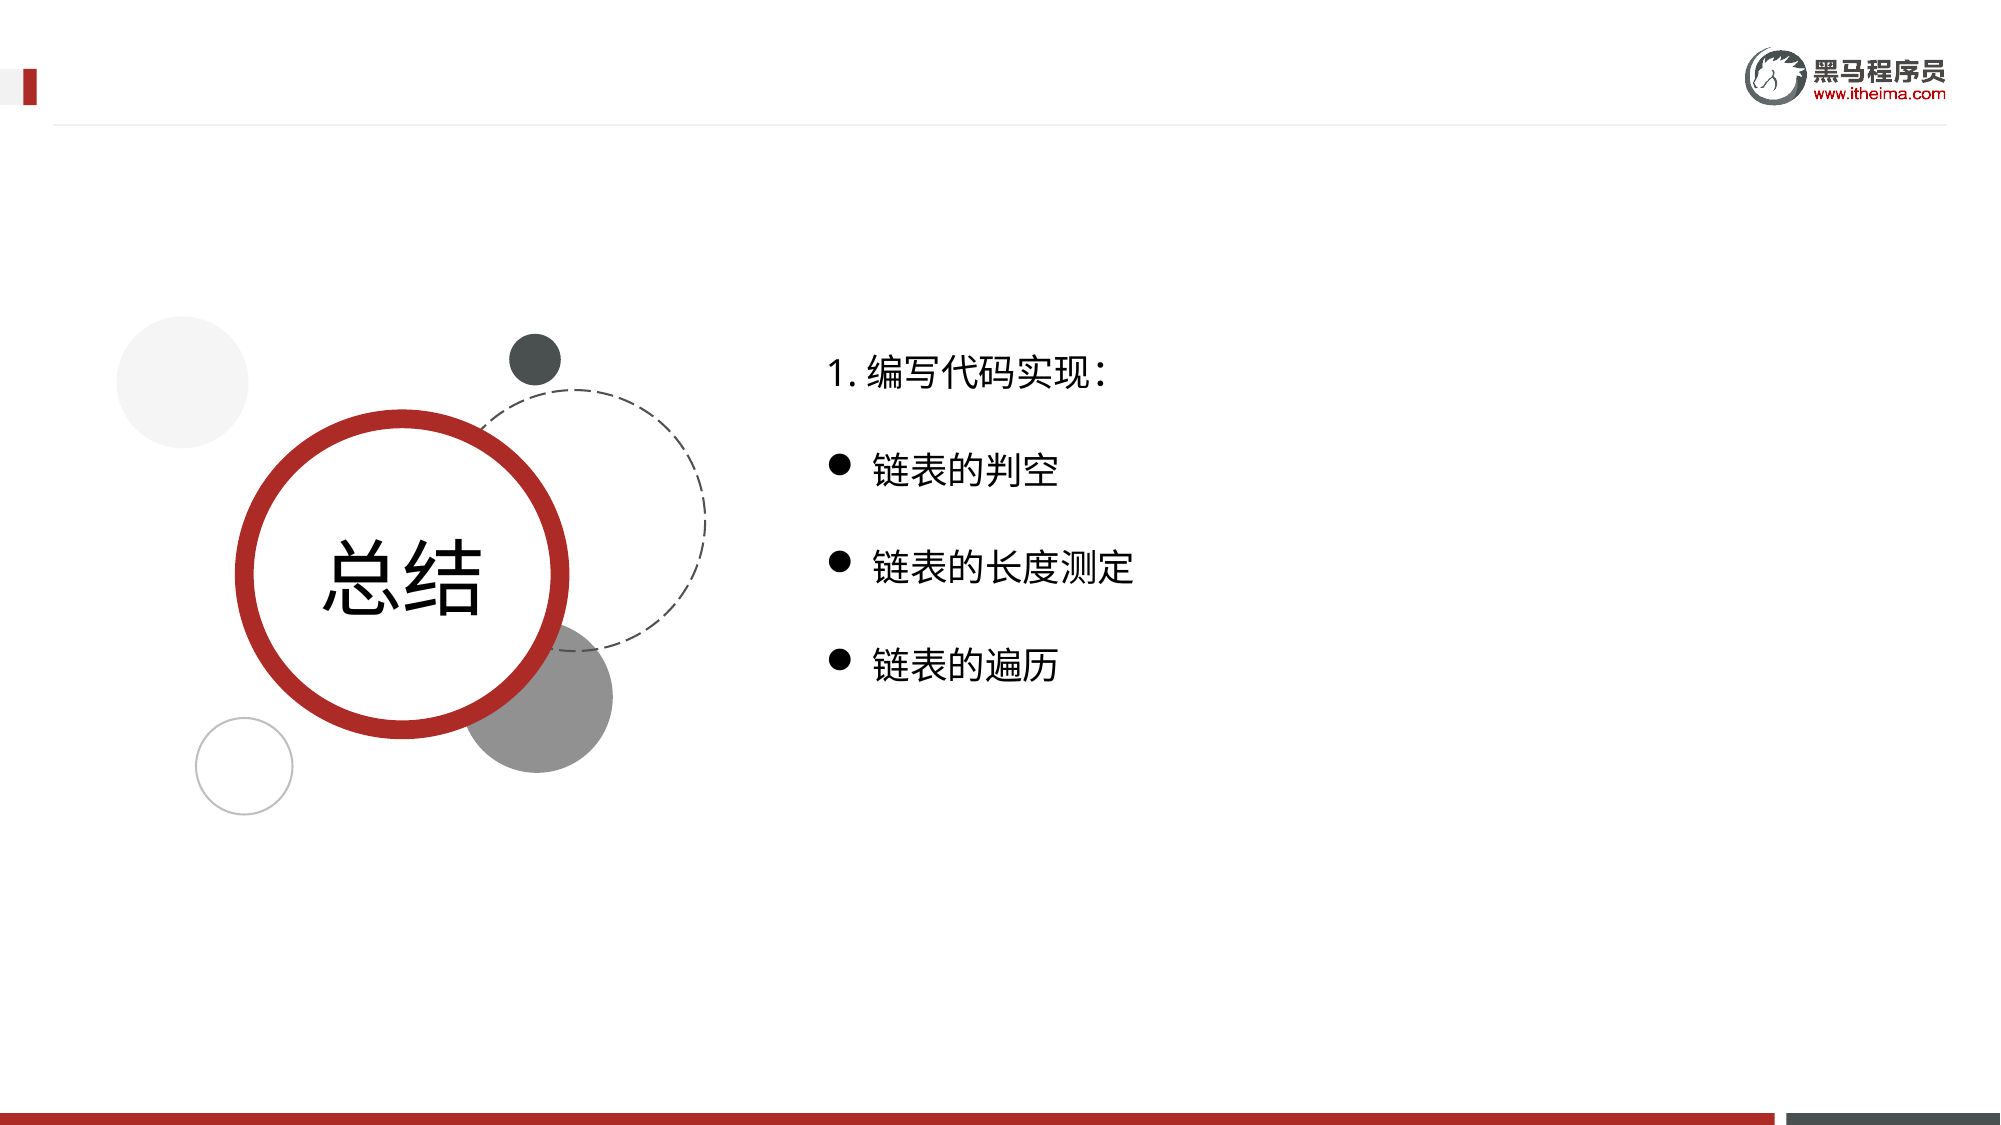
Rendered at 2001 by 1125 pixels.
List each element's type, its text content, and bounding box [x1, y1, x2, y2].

picture [1744, 46, 1946, 106]
list 1.编写代码实现： 链表的判空 链表的长度测定 链表的遍历 [811, 125, 1757, 866]
